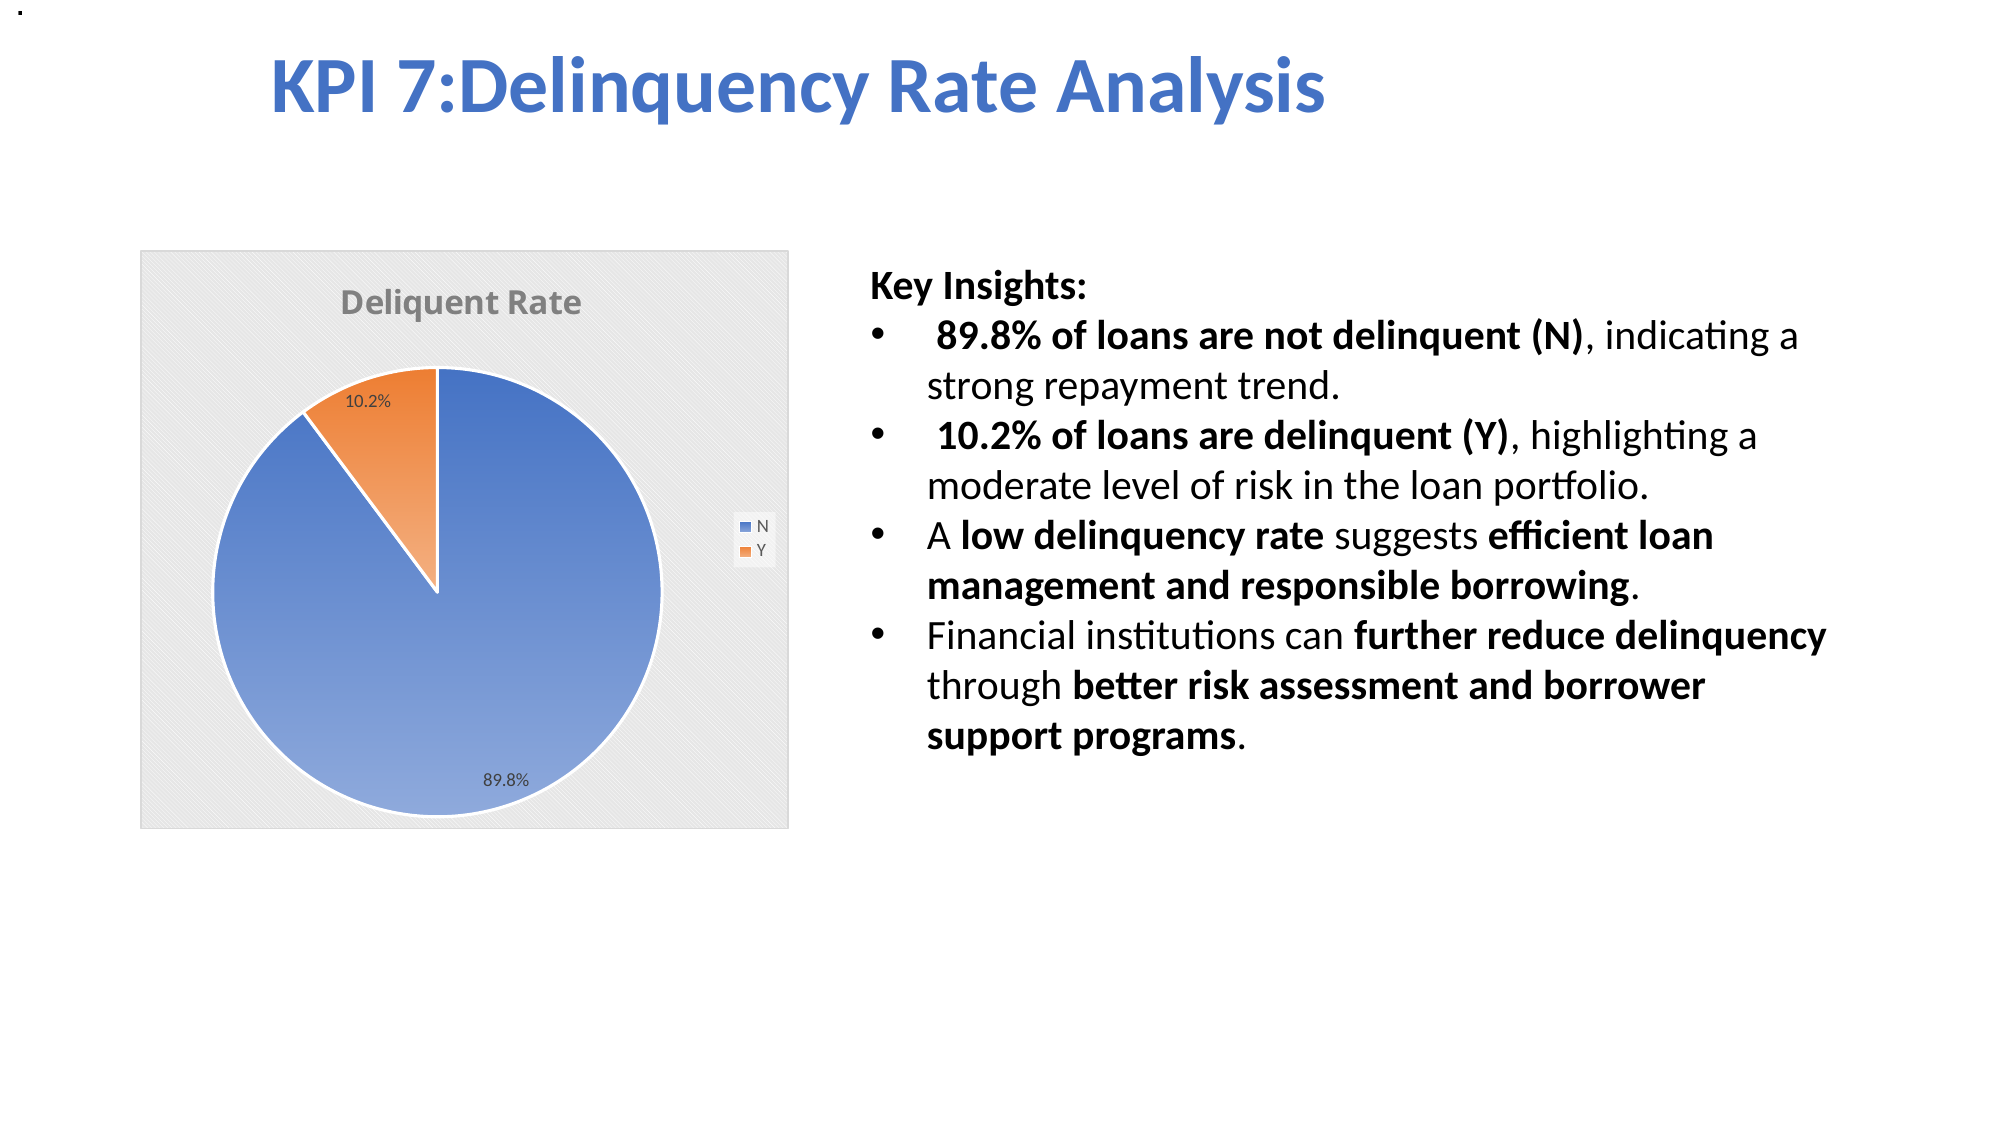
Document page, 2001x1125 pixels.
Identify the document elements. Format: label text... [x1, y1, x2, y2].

chart [140, 250, 789, 830]
title KPI 7:Delinquency Rate Analysis [255, 36, 1900, 138]
text_box Key Insights: 89.8% of loans are not delinquent (N), indicating a strong repayment trend. 10.2% of loans are delinquent (Y), highlighting a moderate level of risk in the loan portfolio. A low delinquency rate suggests efficient loan management and responsible borrowing. Financial institutions can further reduce delinquency through better risk assessment and borrower support programs. [855, 250, 1860, 811]
text_box . [0, 0, 52, 30]
